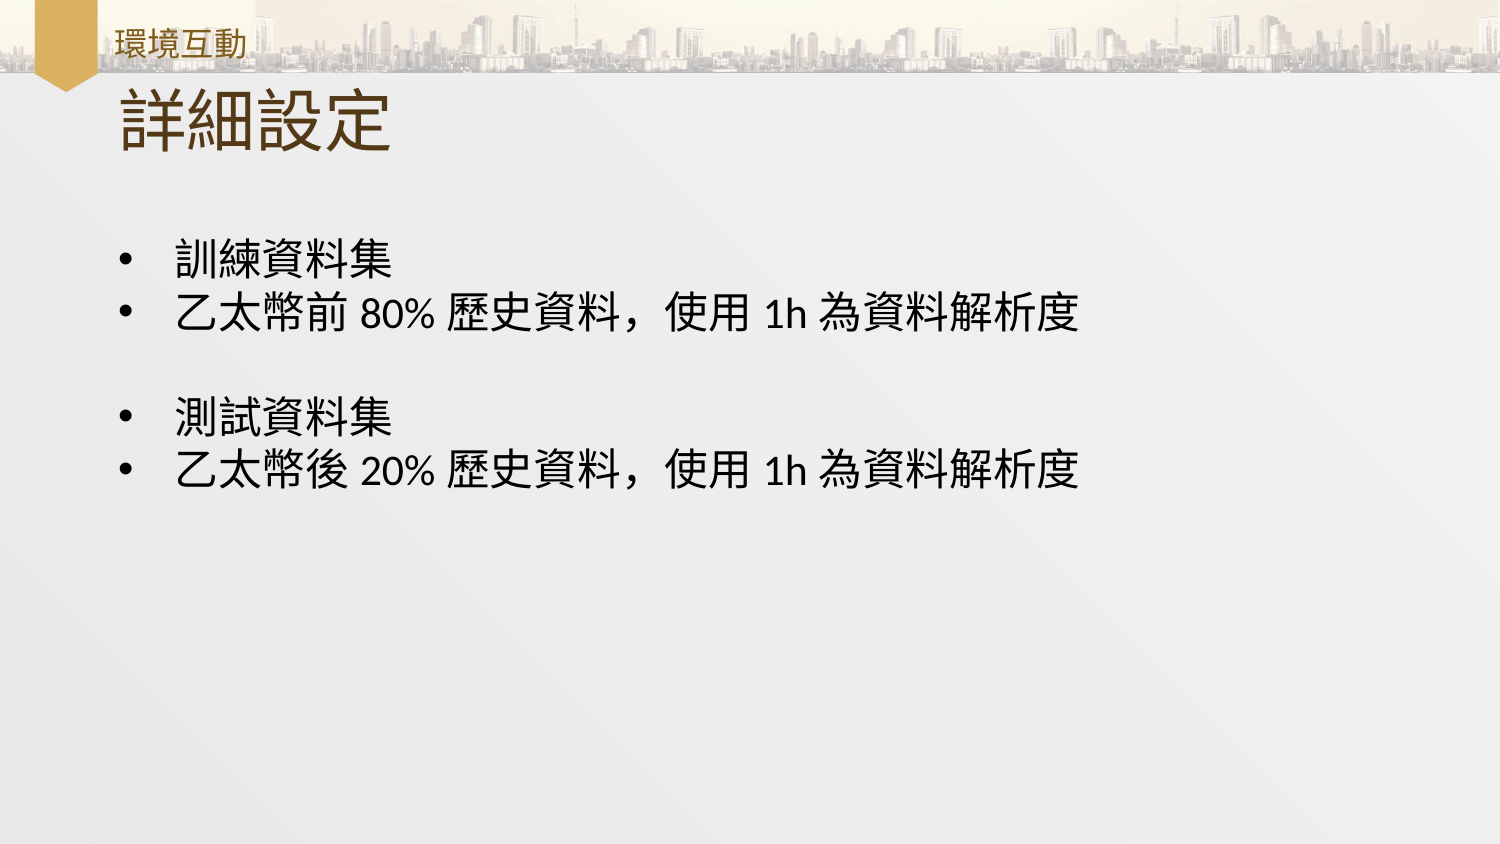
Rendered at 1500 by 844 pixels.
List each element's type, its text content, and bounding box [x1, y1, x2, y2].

text_box 詳細設定 [103, 37, 1397, 201]
text_box 訓練資料集 乙太幣前80%歷史資料，使用1h為資料解析度 測試資料集 乙太幣後20%歷史資料，使用1h為資料解析度 [103, 224, 1397, 760]
picture [0, 0, 34, 73]
title 環境互動 [99, 20, 550, 66]
picture [98, 0, 1500, 73]
